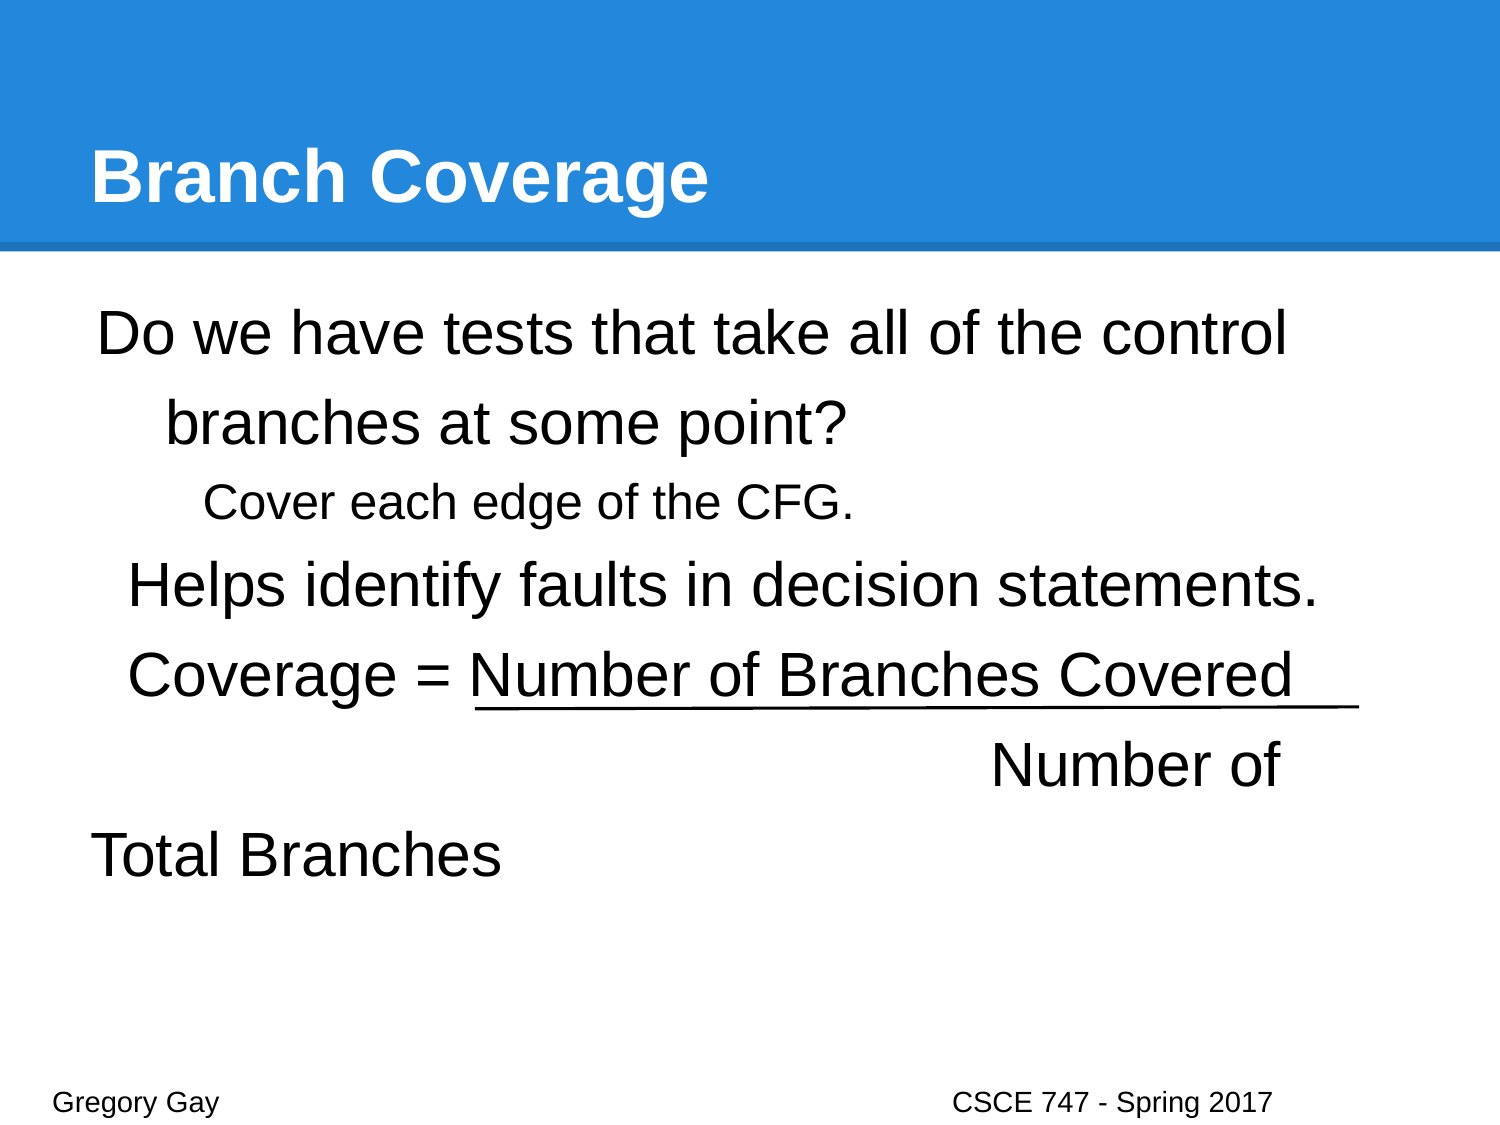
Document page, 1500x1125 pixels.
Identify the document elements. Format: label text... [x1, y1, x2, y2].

title Branch Coverage [75, 45, 1425, 233]
text_box Gregory Gay CSCE 747 - Spring 2017 21 [37, 1068, 1463, 1114]
list Do we have tests that take all of the control branches at some point? Cover each edge of the CFG. Helps identify faults in decision statements. Coverage = Number of Branches Covered Number of Total Branches [75, 262, 1425, 1068]
